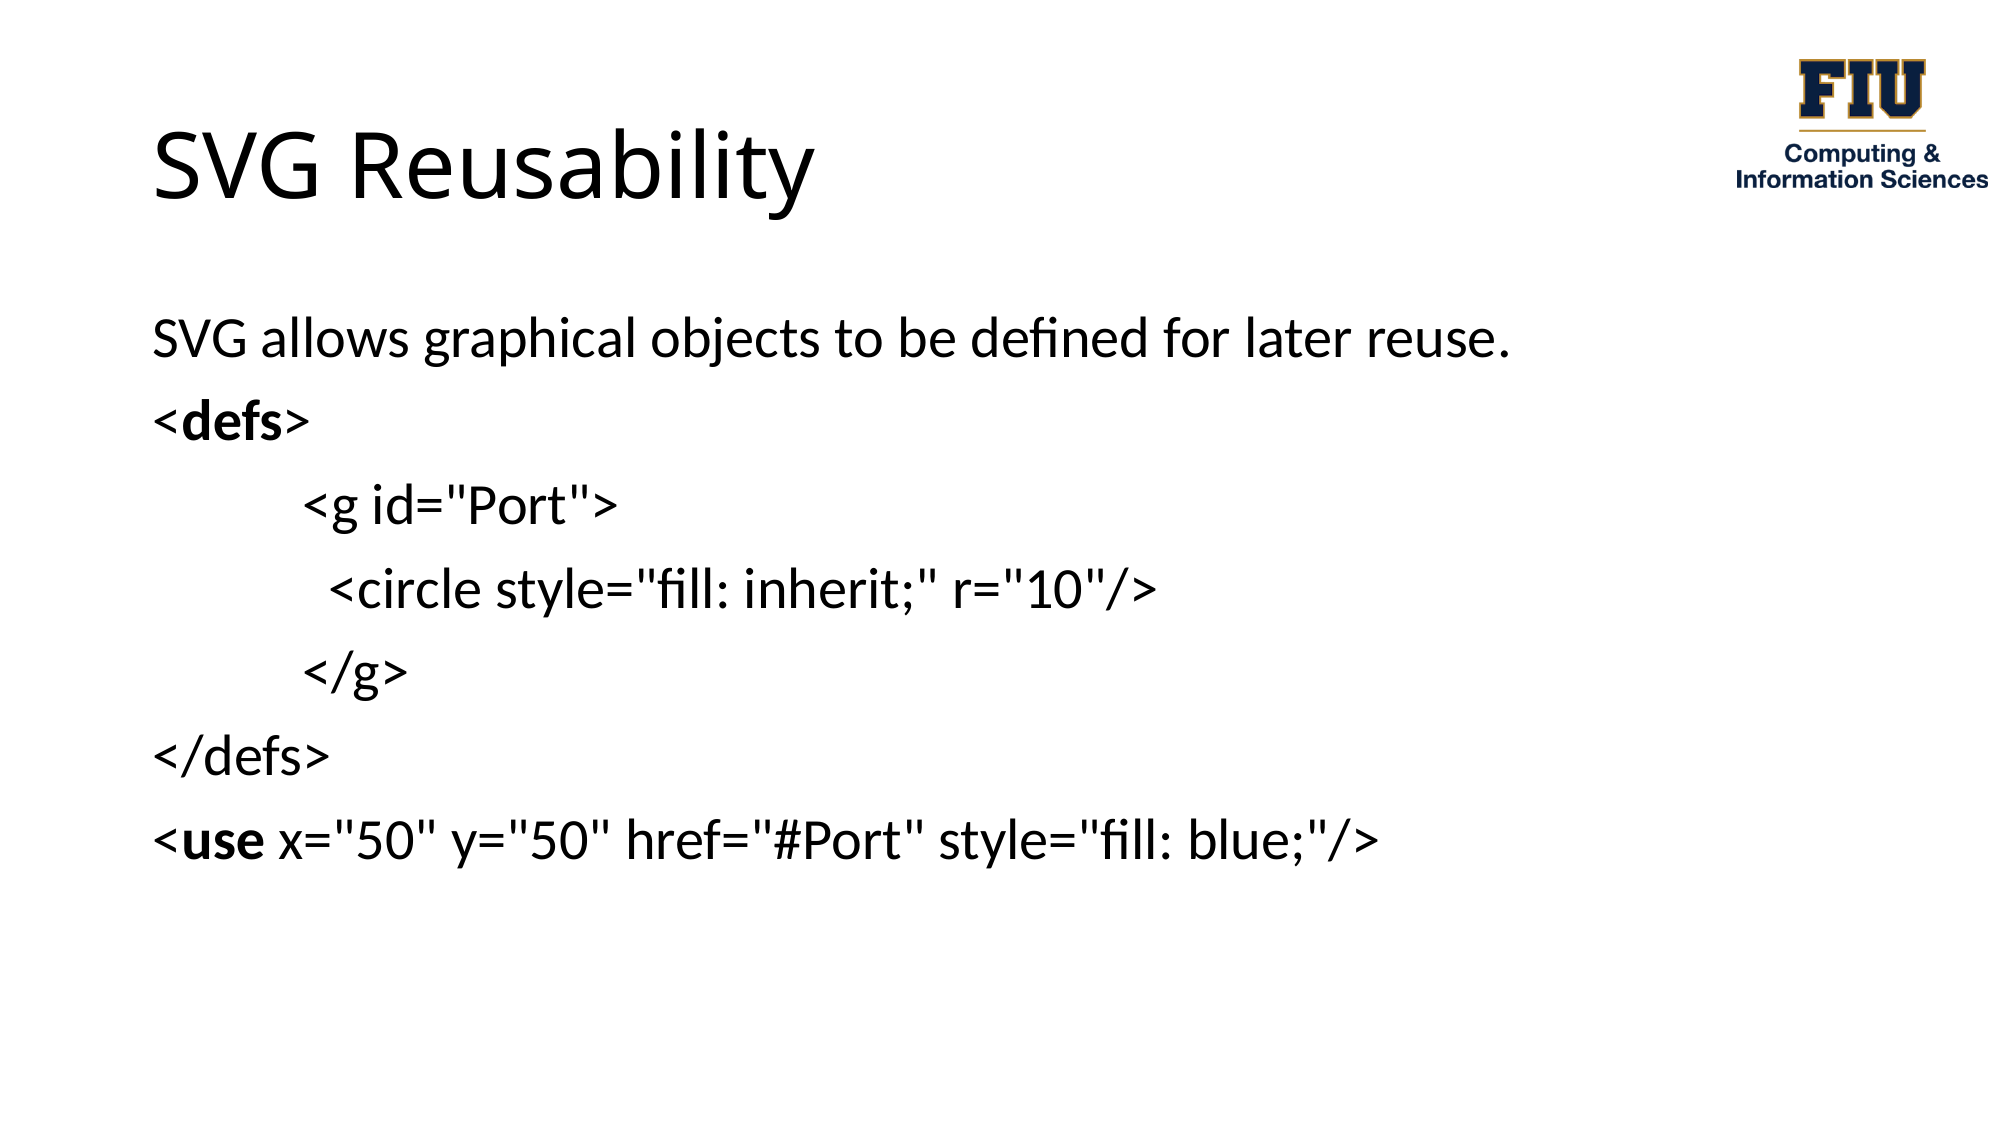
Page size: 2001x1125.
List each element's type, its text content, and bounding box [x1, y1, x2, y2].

picture [1863, 59, 1988, 188]
list SVG allows graphical objects to be defined for later reuse. <defs> <g id="Port"> <circle style="fill: inherit;" r="10"/> </g> </defs> <use x="50" y="50" href="#Port" style="fill: blue;"/> [137, 299, 1863, 1014]
title SVG Reusability [137, 59, 1863, 278]
